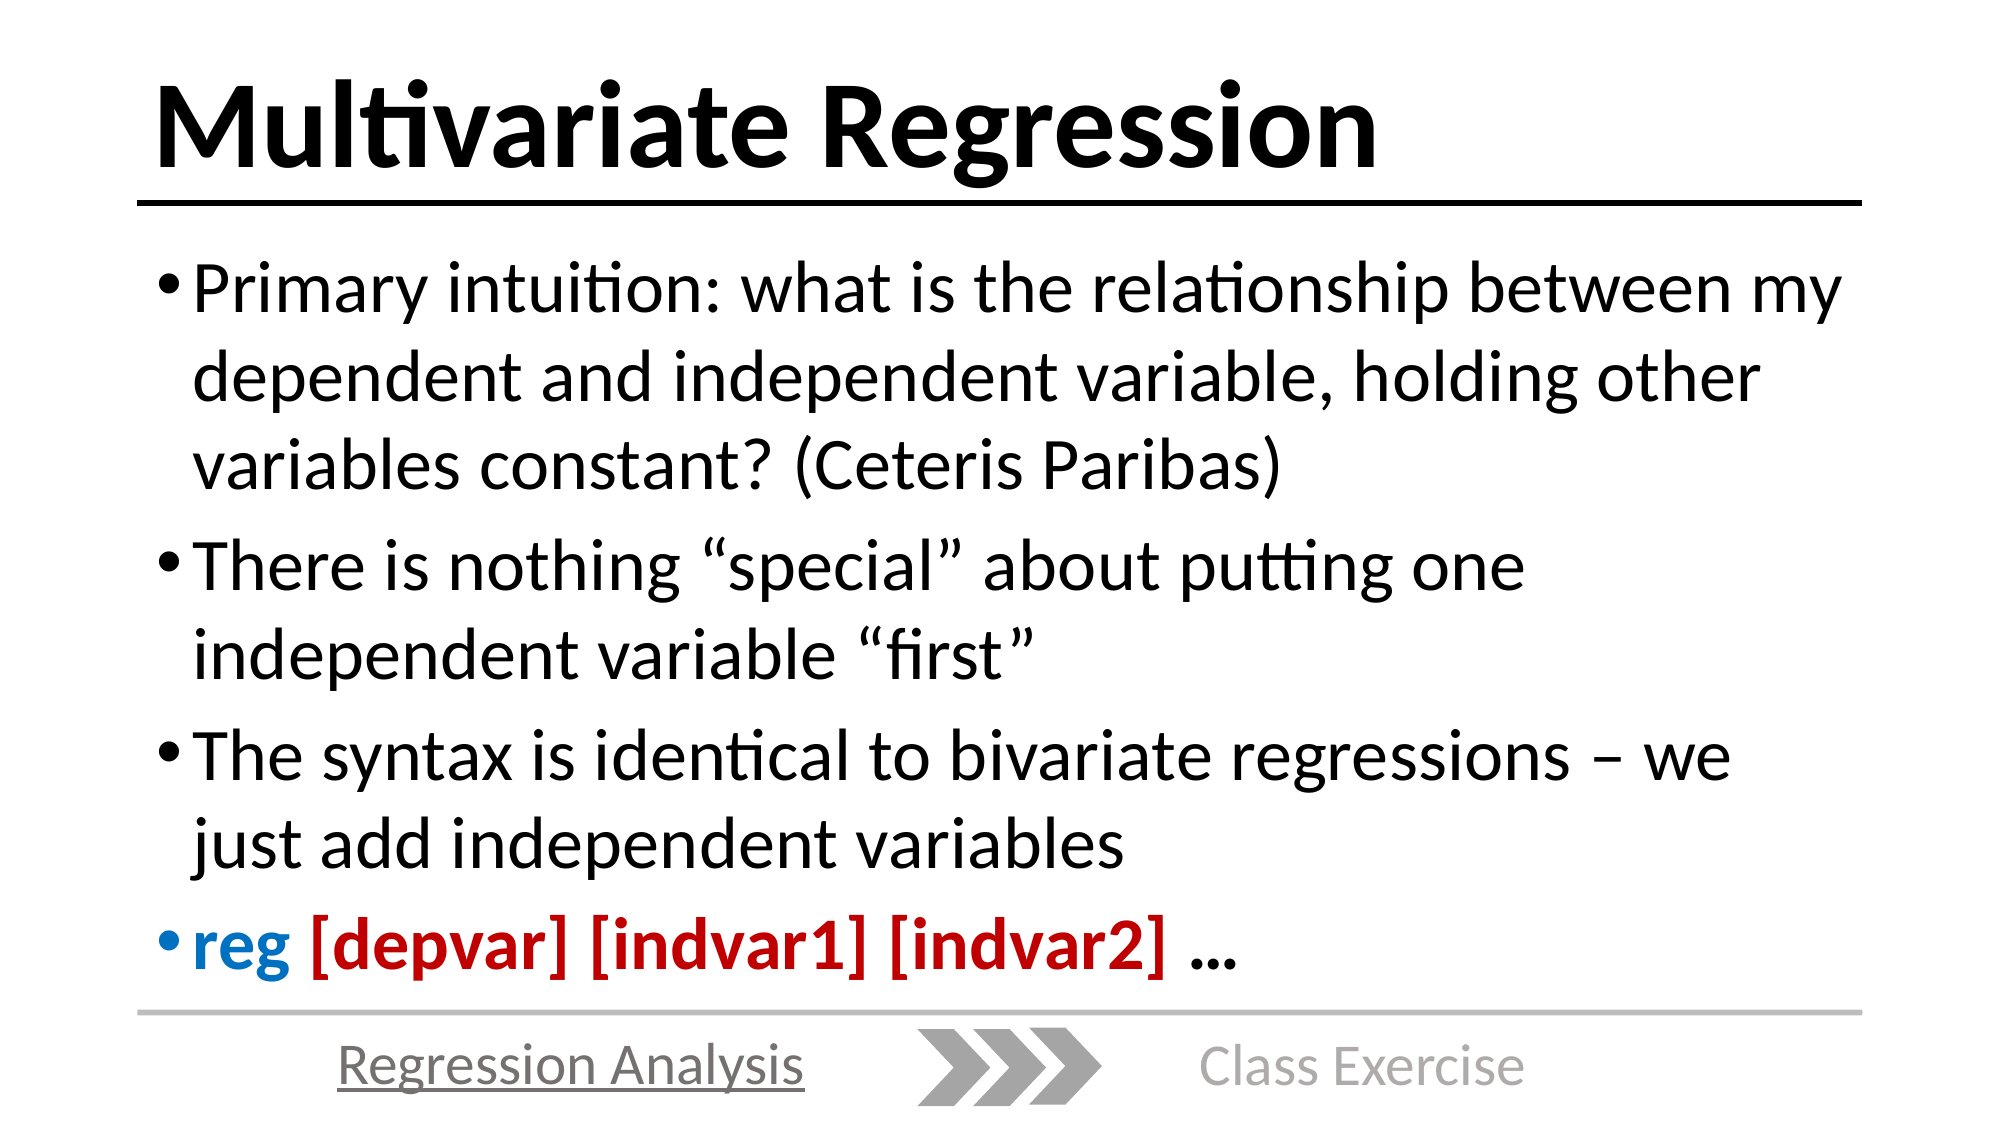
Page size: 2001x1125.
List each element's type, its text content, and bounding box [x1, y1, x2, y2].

list Regression Analysis [142, 1025, 821, 1105]
list Class Exercise [1184, 1026, 1863, 1107]
title Multivariate Regression [134, 19, 1866, 234]
list Primary intuition: what is the relationship between my dependent and independent variable, holding other variables constant? (Ceteris Paribas) There is nothing “special” about putting one independent variable “first” The syntax is identical to bivariate regressions – we just add independent variables reg [depvar] [indvar1] [indvar2] … [137, 234, 1863, 998]
